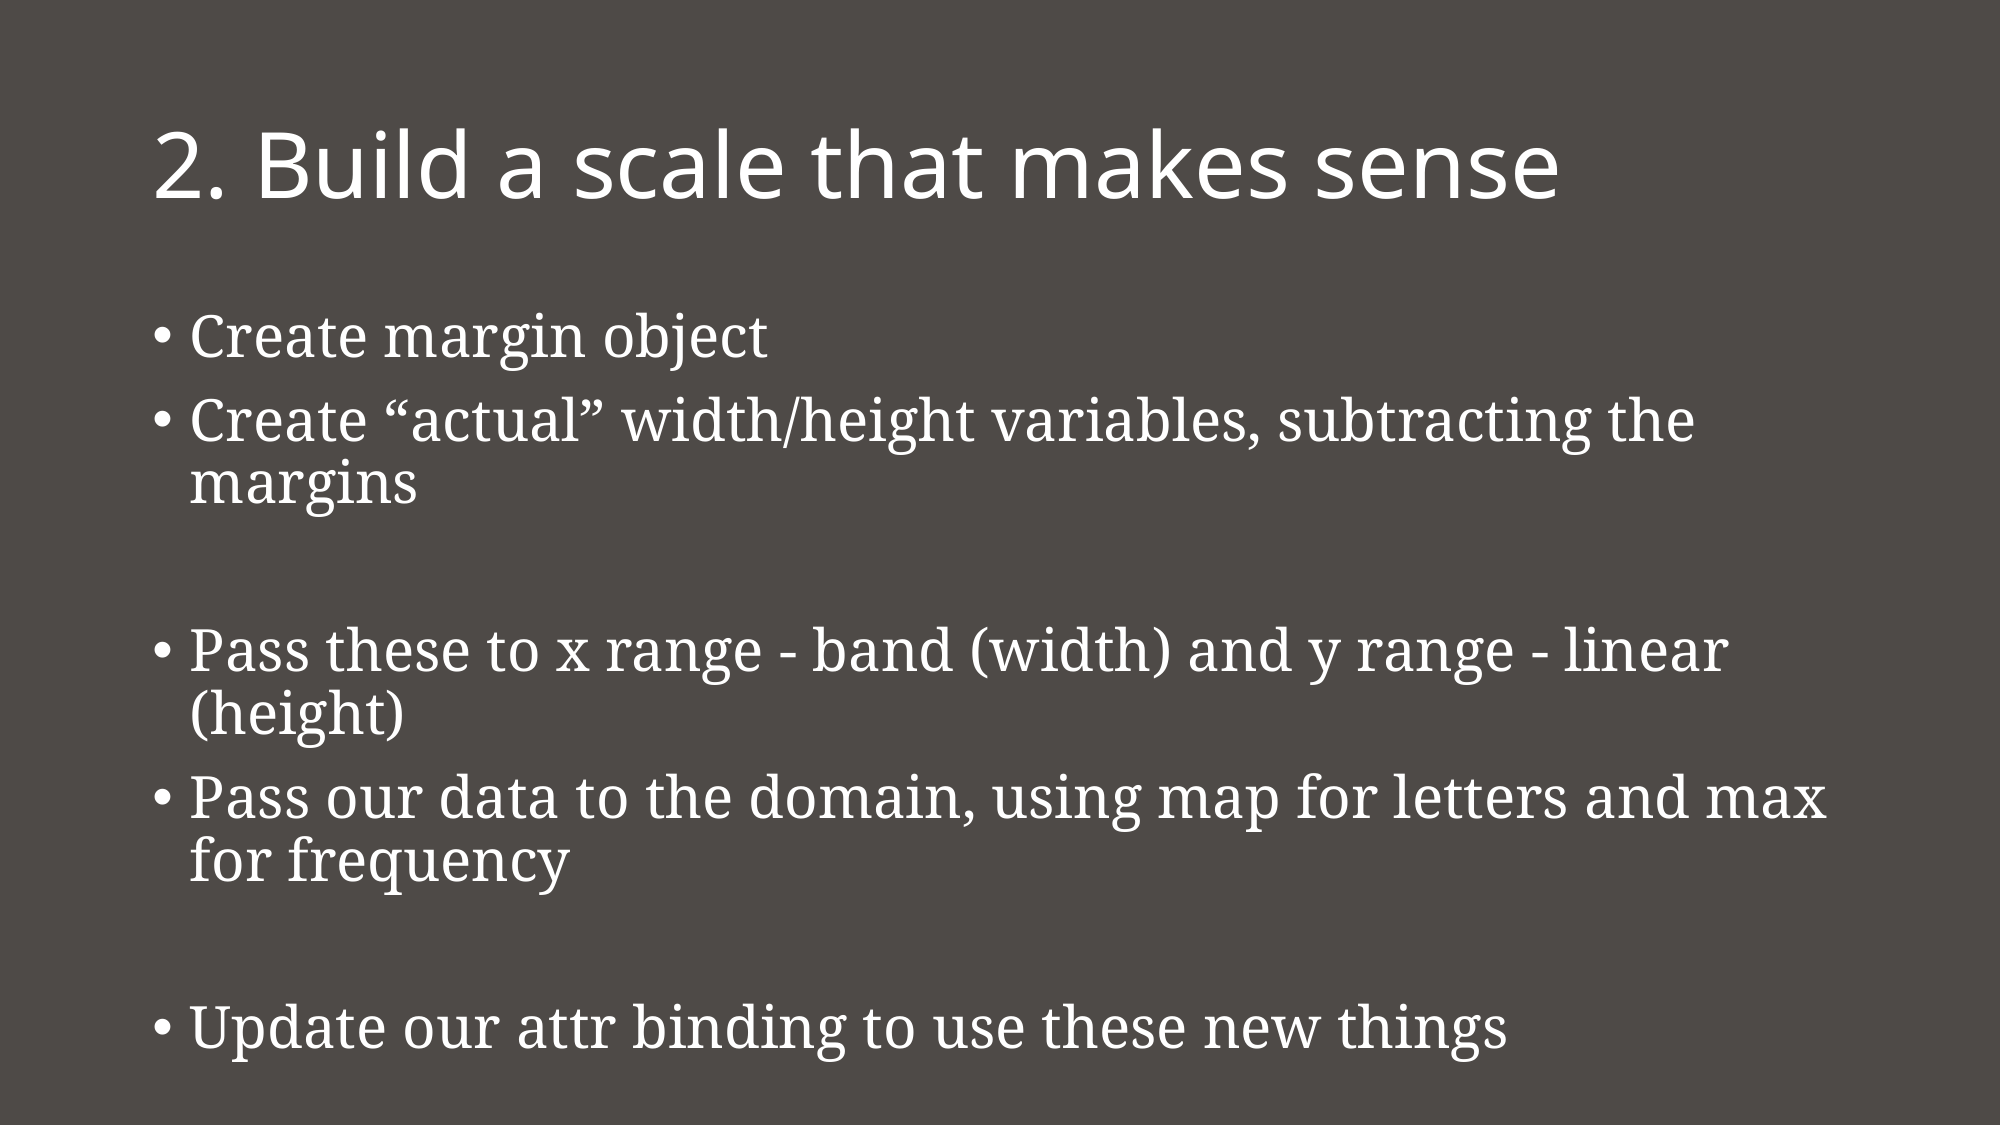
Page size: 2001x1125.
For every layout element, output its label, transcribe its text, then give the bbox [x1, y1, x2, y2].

title 2. Build a scale that makes sense [137, 59, 1863, 278]
list Create margin object Create “actual” width/height variables, subtracting the margins Pass these to x range - band (width) and y range - linear (height) Pass our data to the domain, using map for letters and max for frequency Update our attr binding to use these new things [137, 299, 1863, 1014]
